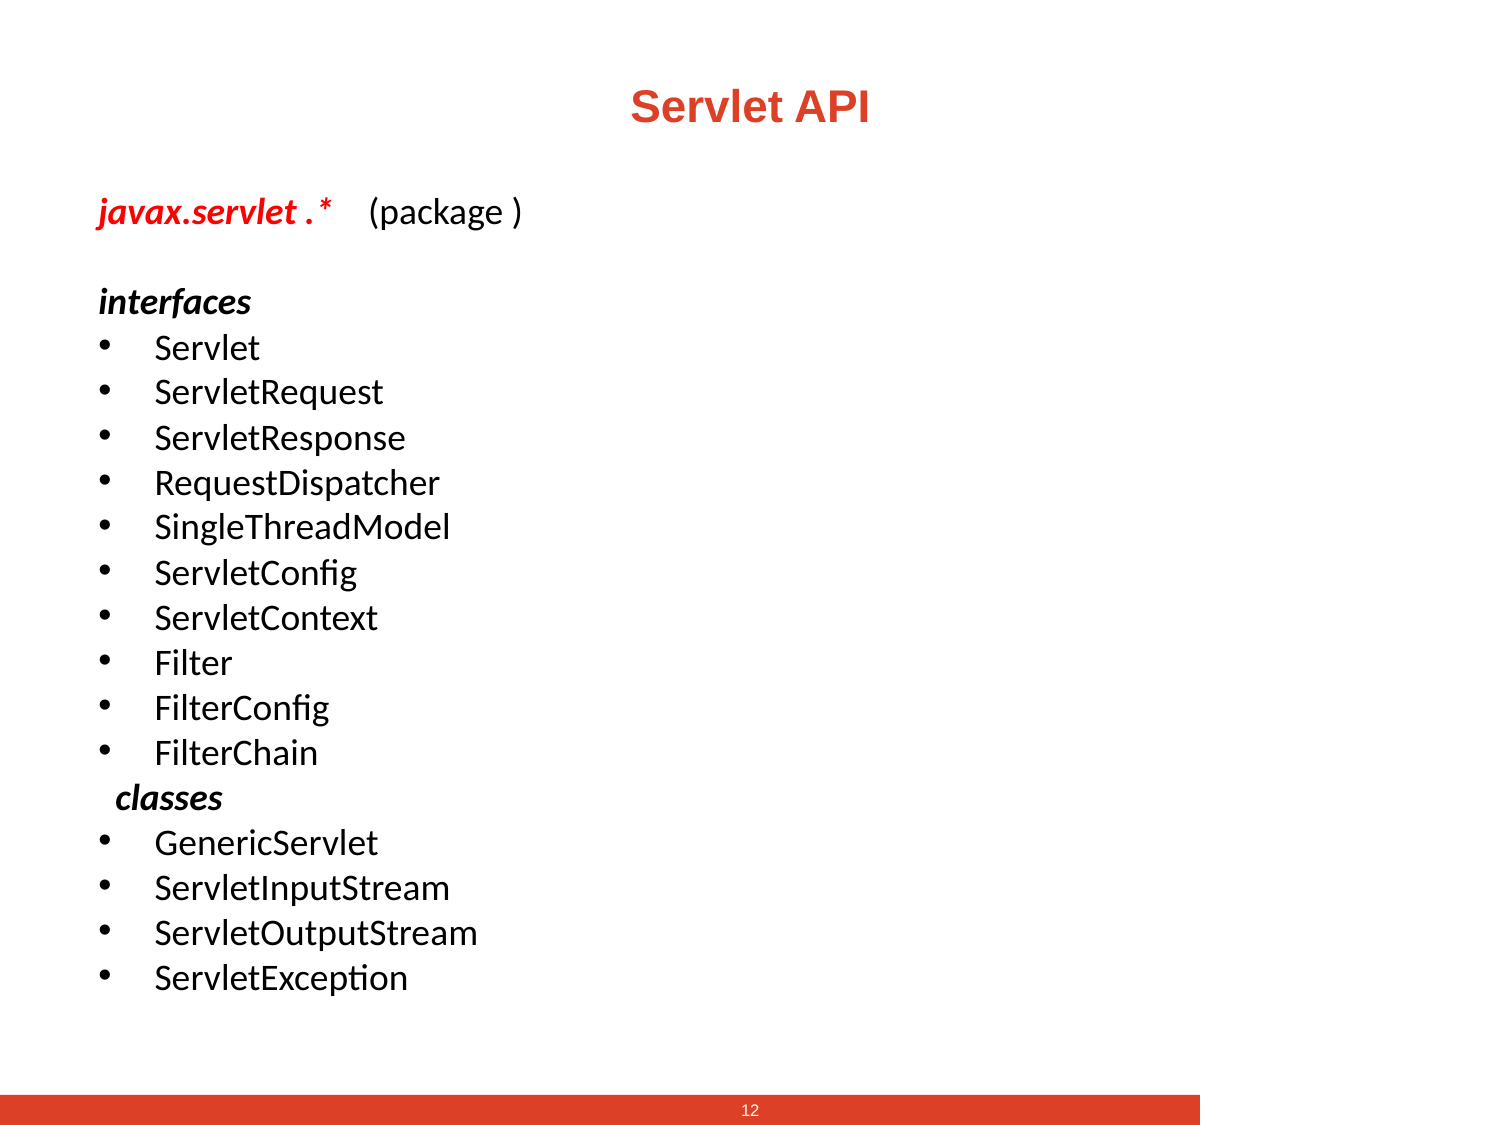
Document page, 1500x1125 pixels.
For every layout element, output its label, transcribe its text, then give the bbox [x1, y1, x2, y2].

list javax.servlet .* (package ) interfaces Servlet ServletRequest ServletResponse RequestDispatcher SingleThreadModel ServletConfig ServletContext Filter FilterConfig FilterChain classes GenericServlet ServletInputStream ServletOutputStream ServletException [98, 187, 1500, 1052]
title Servlet API [49, 76, 1452, 133]
